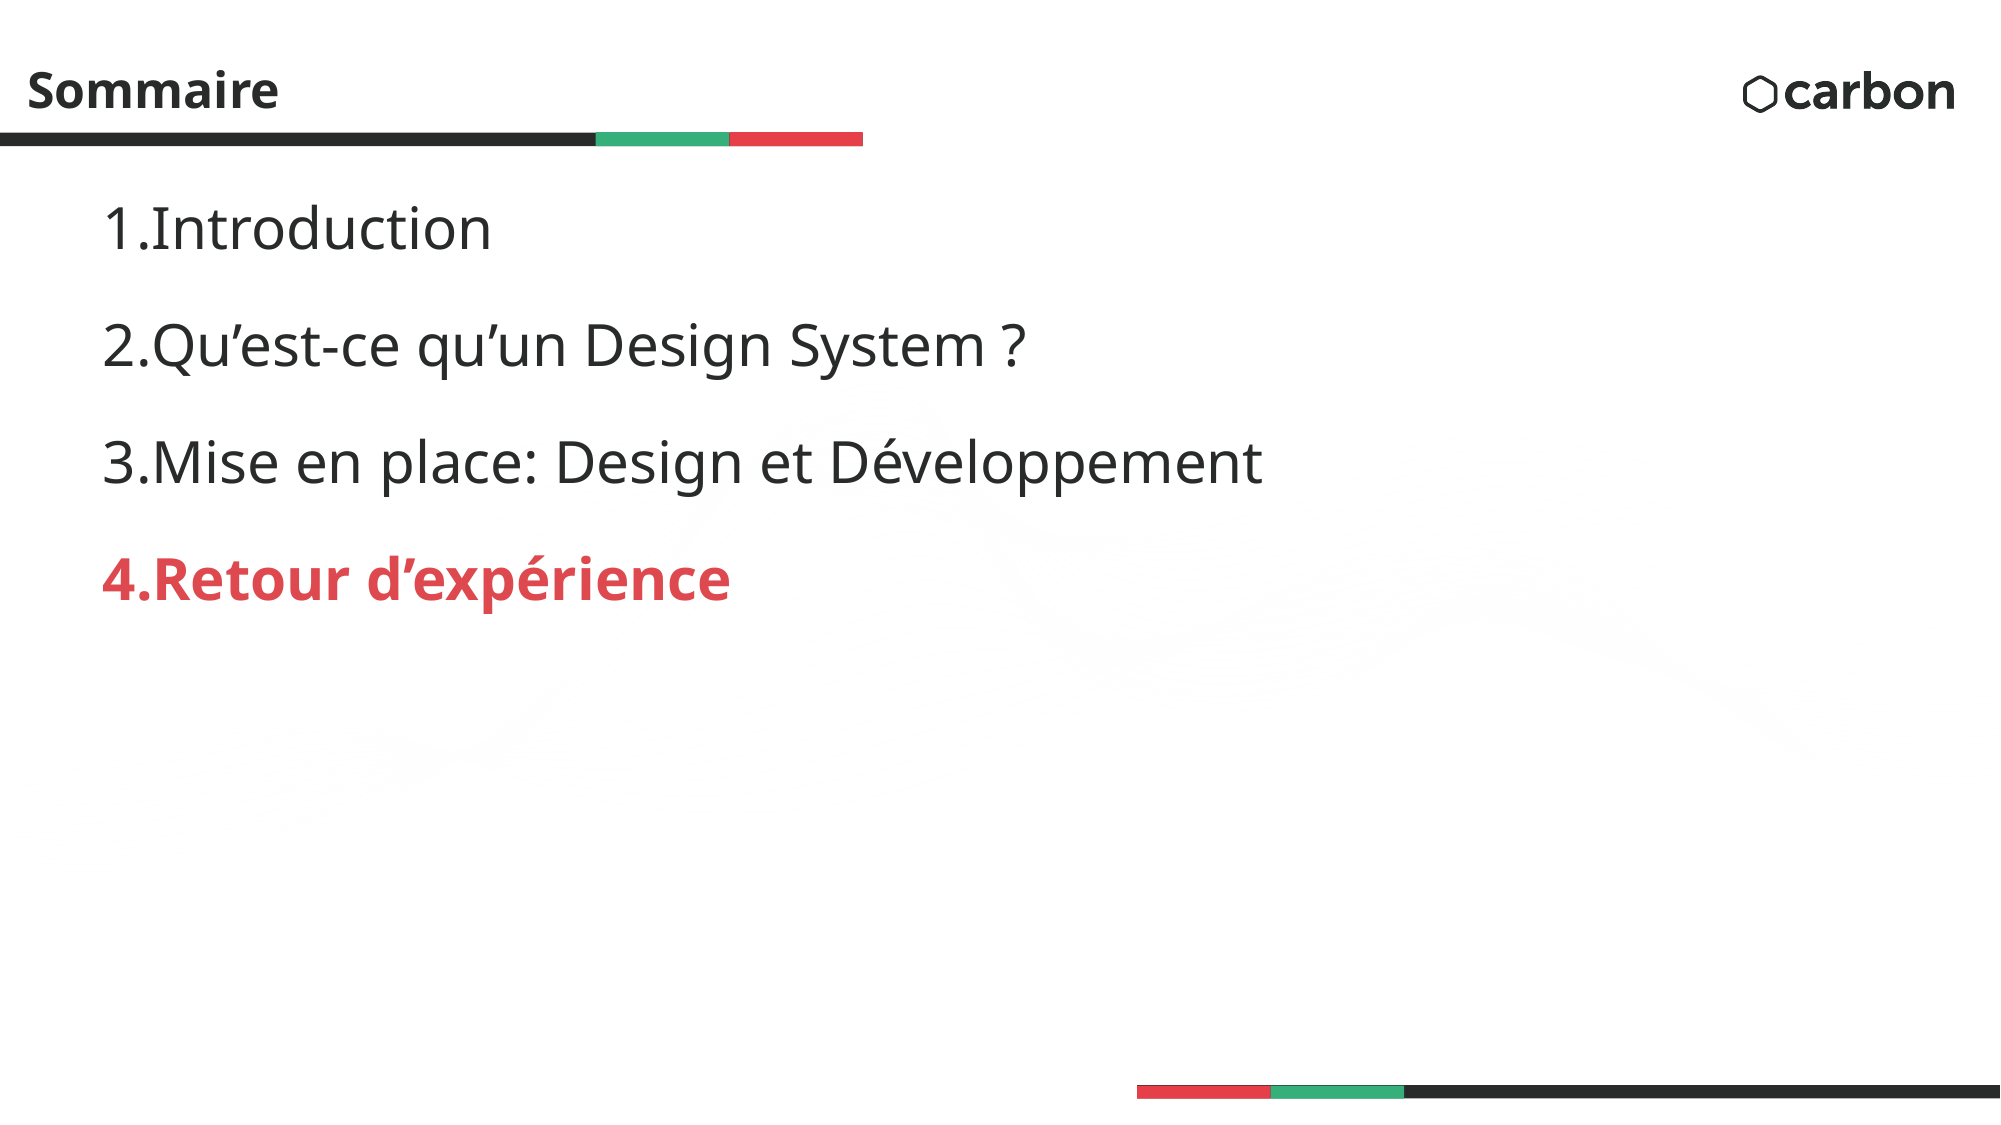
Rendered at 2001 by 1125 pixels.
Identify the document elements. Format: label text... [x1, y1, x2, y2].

picture [1743, 71, 1954, 113]
title Sommaire [12, 52, 1712, 133]
list Introduction Qu’est-ce qu’un Design System ? Mise en place: Design et Développement Retour d’expérience [87, 191, 1892, 1005]
